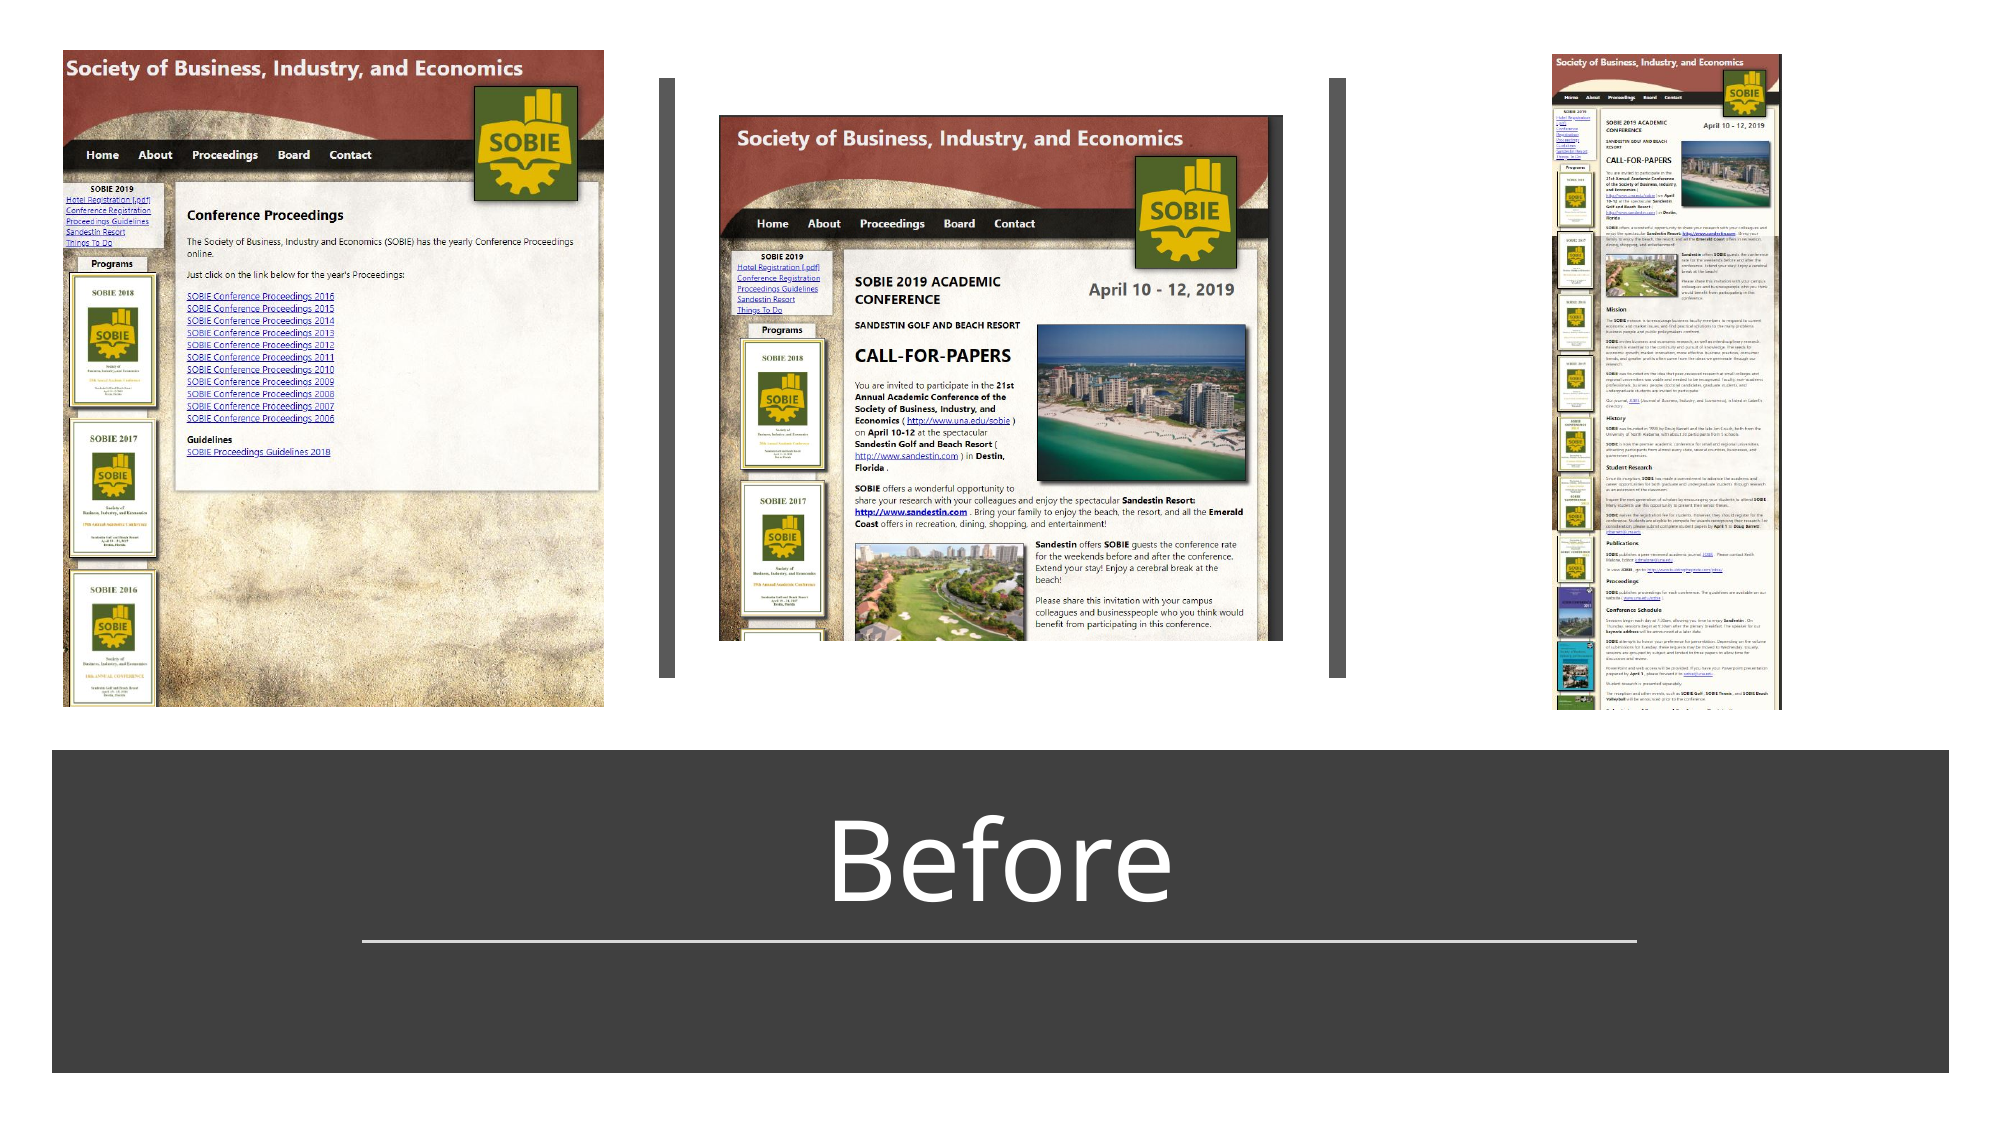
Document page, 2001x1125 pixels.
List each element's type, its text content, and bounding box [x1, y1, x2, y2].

picture [1552, 54, 1782, 710]
picture [719, 115, 1283, 641]
picture [63, 50, 604, 707]
text_box [61, 759, 1939, 1064]
title Before [86, 780, 1914, 933]
